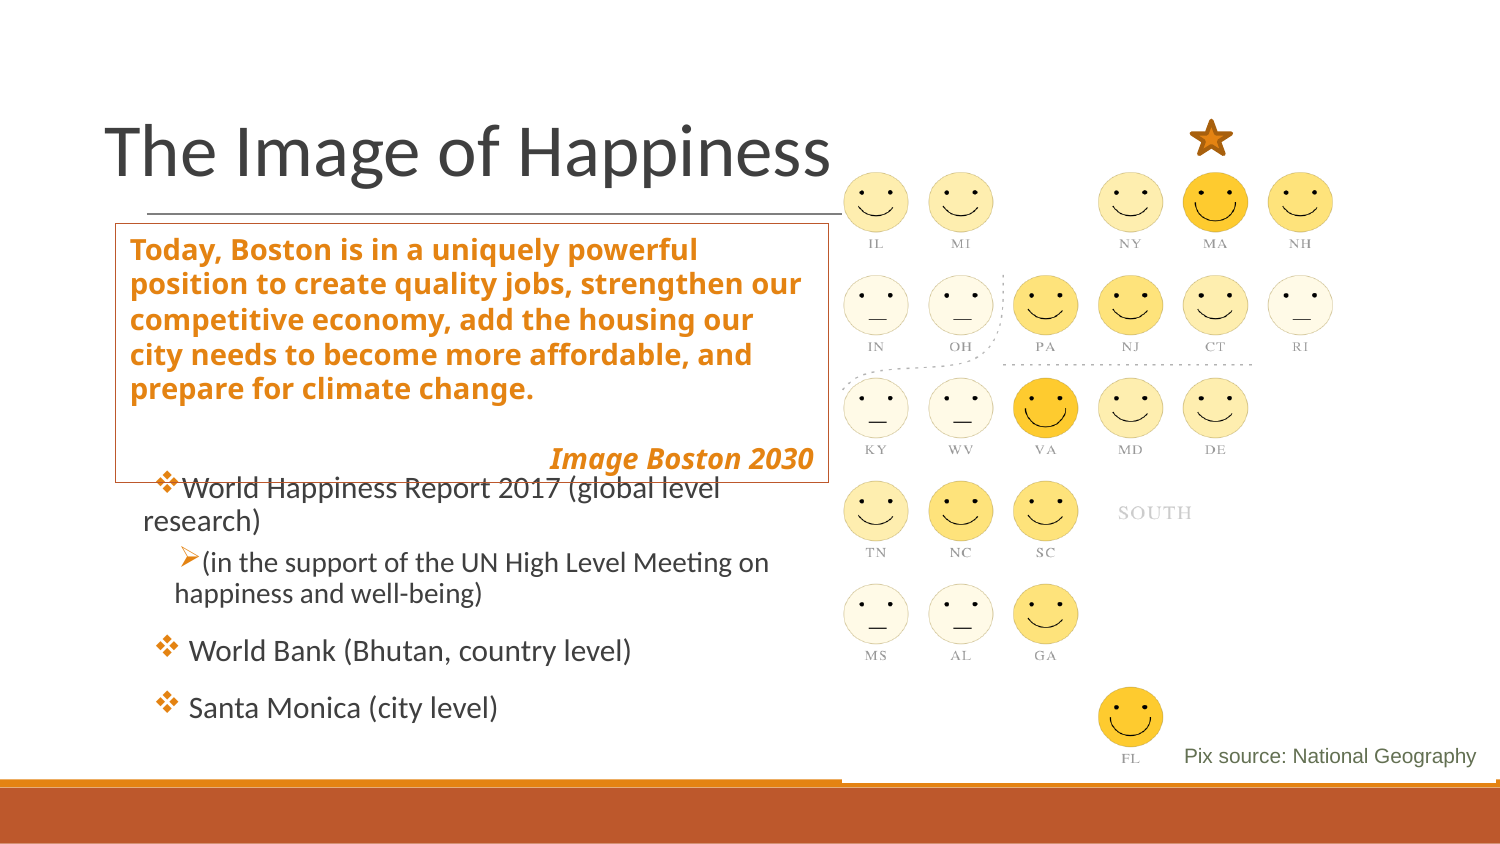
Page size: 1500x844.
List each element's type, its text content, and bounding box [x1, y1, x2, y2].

list World Happiness Report 2017 (global level research) (in the support of the UN High Level Meeting on happiness and well-being) World Bank (Bhutan, country level) Santa Monica (city level) [115, 483, 829, 744]
picture [842, 168, 1497, 783]
text_box [1189, 118, 1234, 156]
title The Image of Happiness [92, 24, 1331, 203]
text_box Today, Boston is in a uniquely powerful position to create quality jobs, strengthen our competitive economy, add the housing our city needs to become more affordable, and prepare for climate change. Image Boston 2030 [115, 223, 829, 483]
